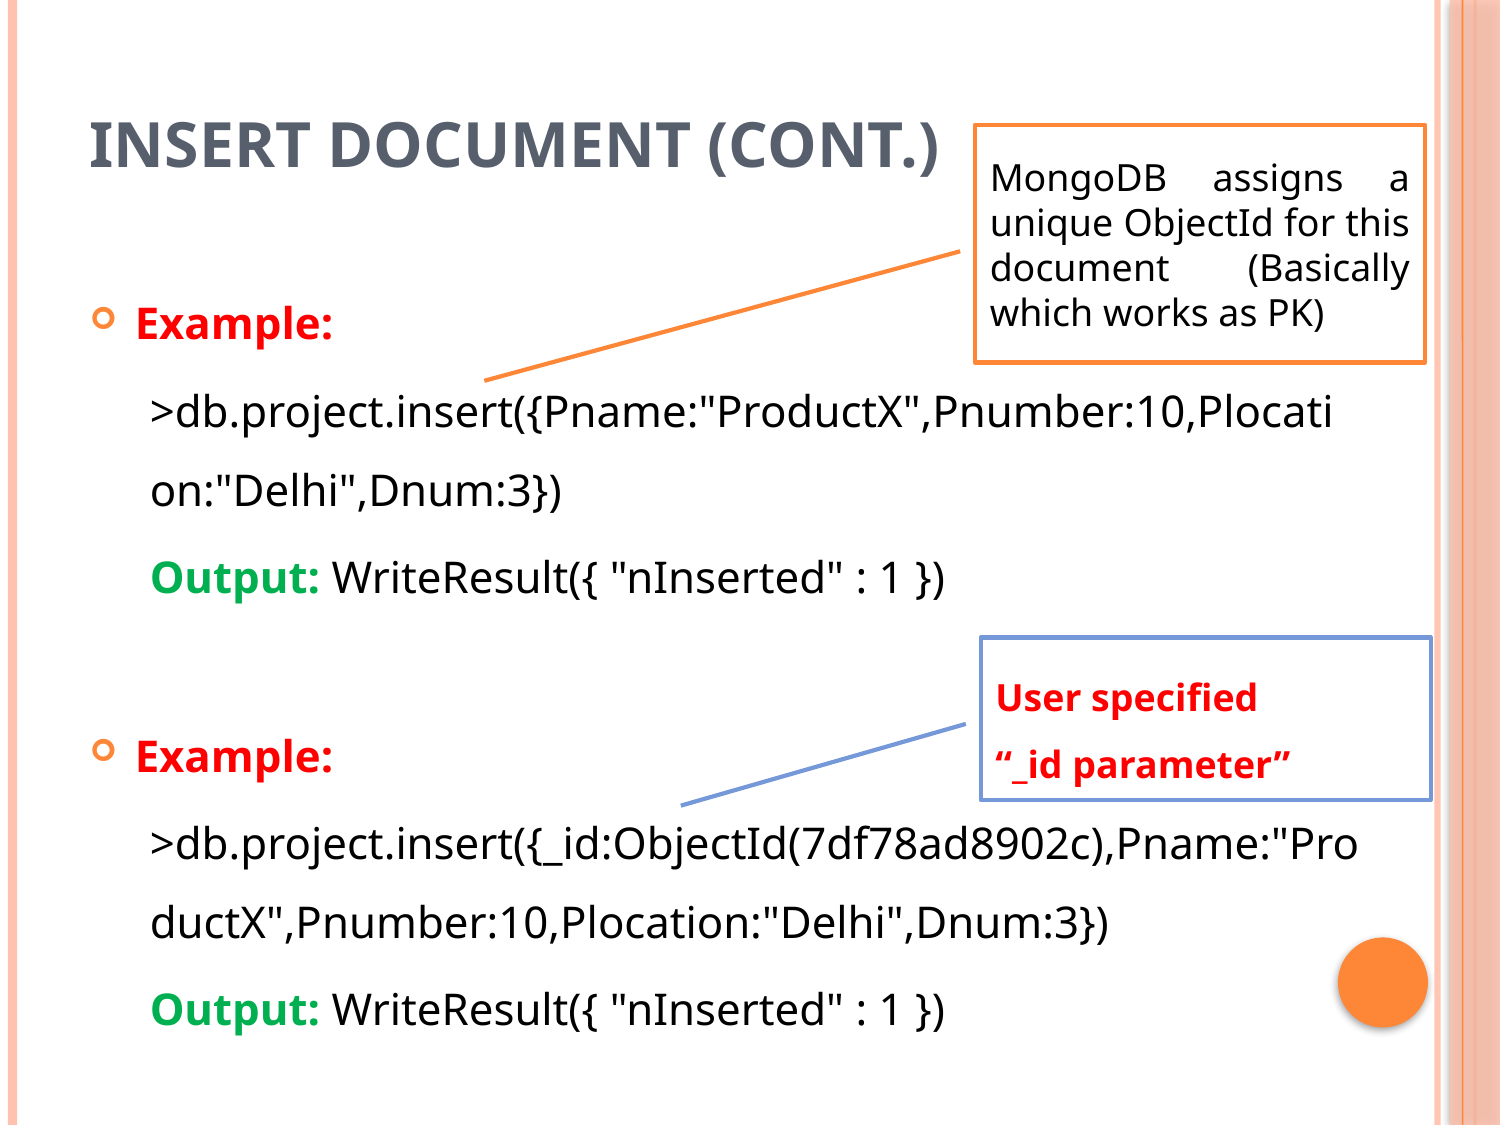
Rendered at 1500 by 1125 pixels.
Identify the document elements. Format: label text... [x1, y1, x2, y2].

title Insert Document (cont.) [75, 0, 1300, 188]
text_box User specified “_id parameter” [680, 721, 967, 808]
text_box MongoDB assigns a unique ObjectId for this document (Basically which works as PK) [973, 123, 1427, 365]
text_box User specified “_id parameter” [979, 635, 1433, 802]
text_box MongoDB assigns a unique ObjectId for this document (Basically which works as PK) [483, 249, 961, 383]
list Example: >db.project.insert({Pname:"ProductX",Pnumber:10,Plocation:"Delhi",Dnum:3}) Output: WriteResult({ "nInserted" : 1 }) Example: >db.project.insert({_id:ObjectId(7df78ad8902c),Pname:"ProductX",Pnumber:10,Plocation:"Delhi",Dnum:3}) Output: WriteResult({ "nInserted" : 1 }) [75, 262, 1375, 1062]
